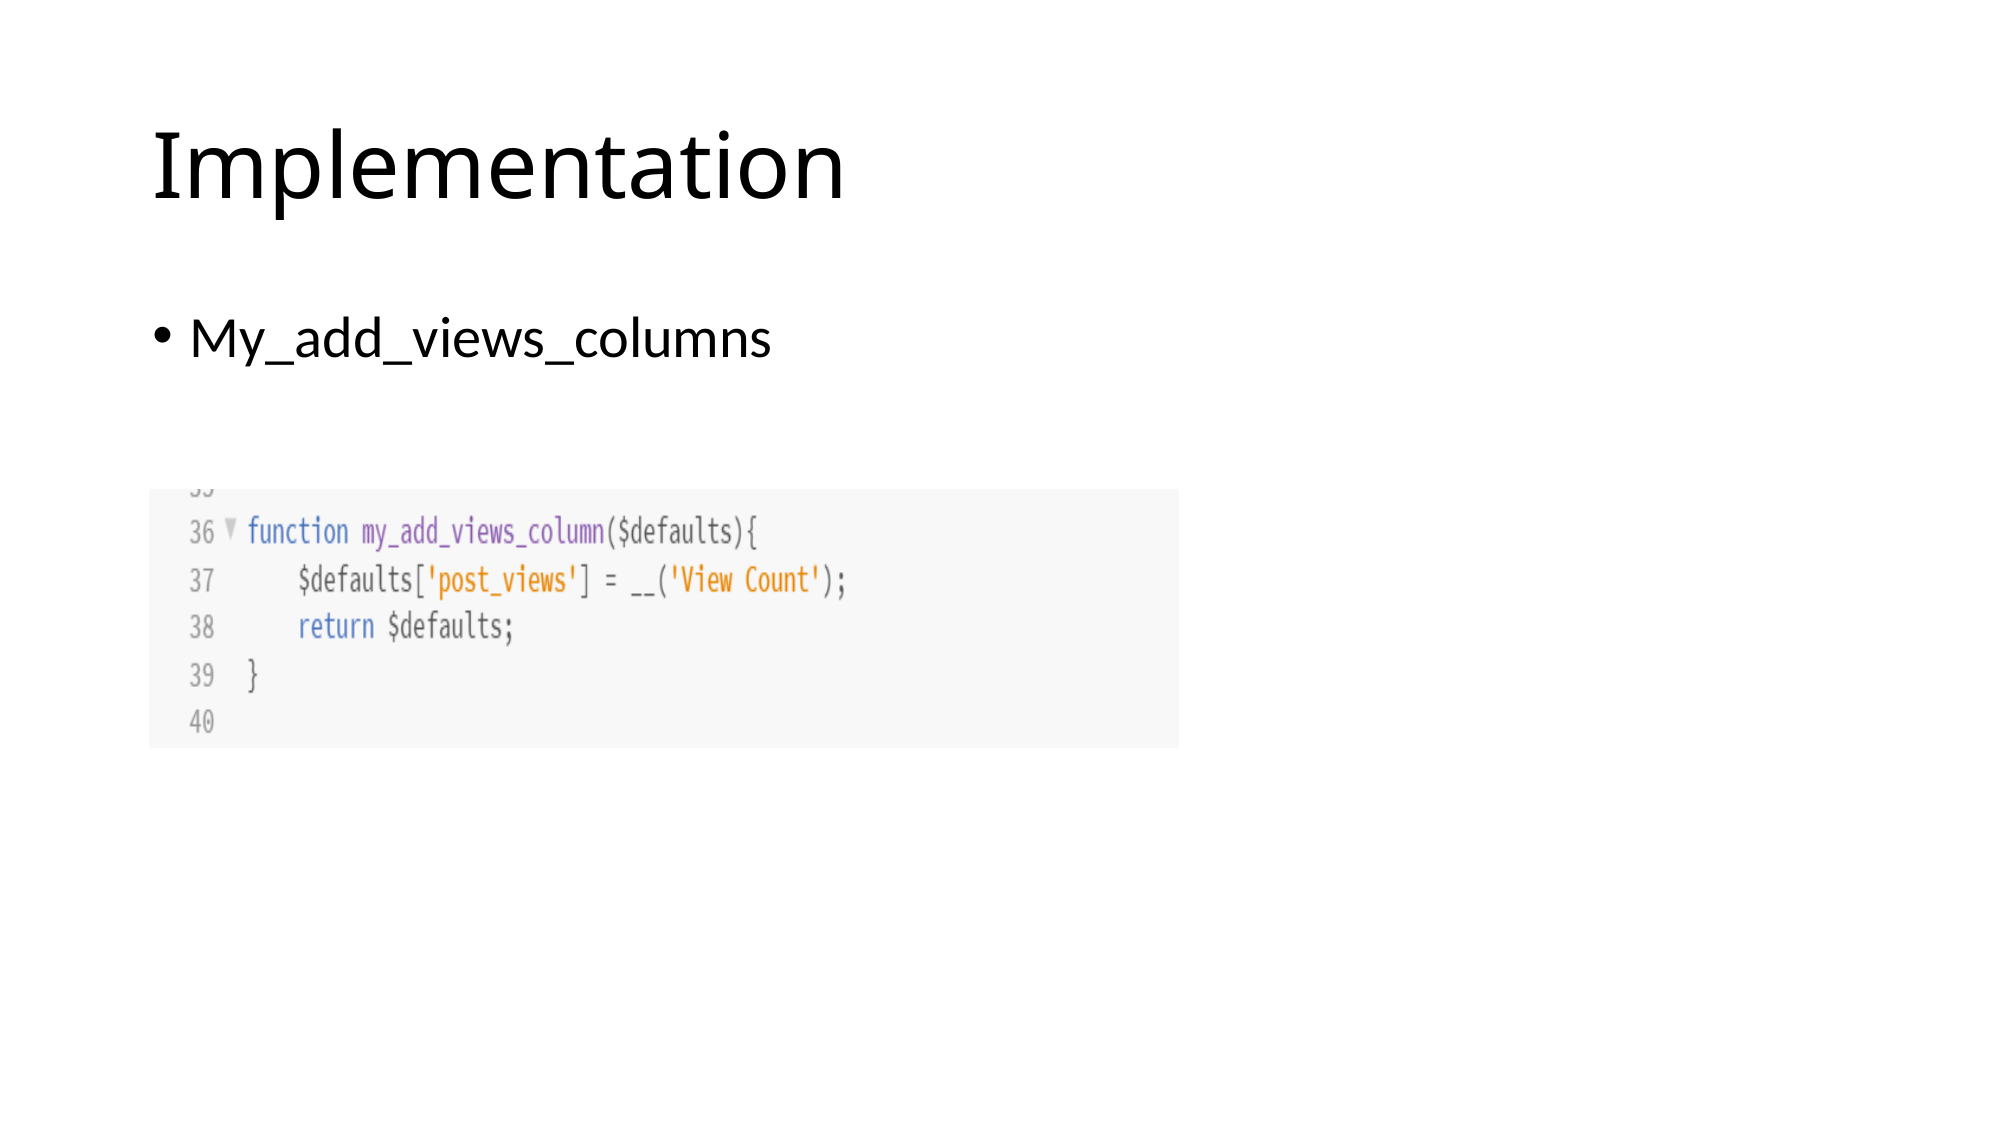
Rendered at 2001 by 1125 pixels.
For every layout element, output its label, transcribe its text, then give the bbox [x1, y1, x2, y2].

picture [149, 489, 1179, 748]
list My_add_views_columns [137, 299, 1863, 1014]
title Implementation [137, 59, 1863, 278]
